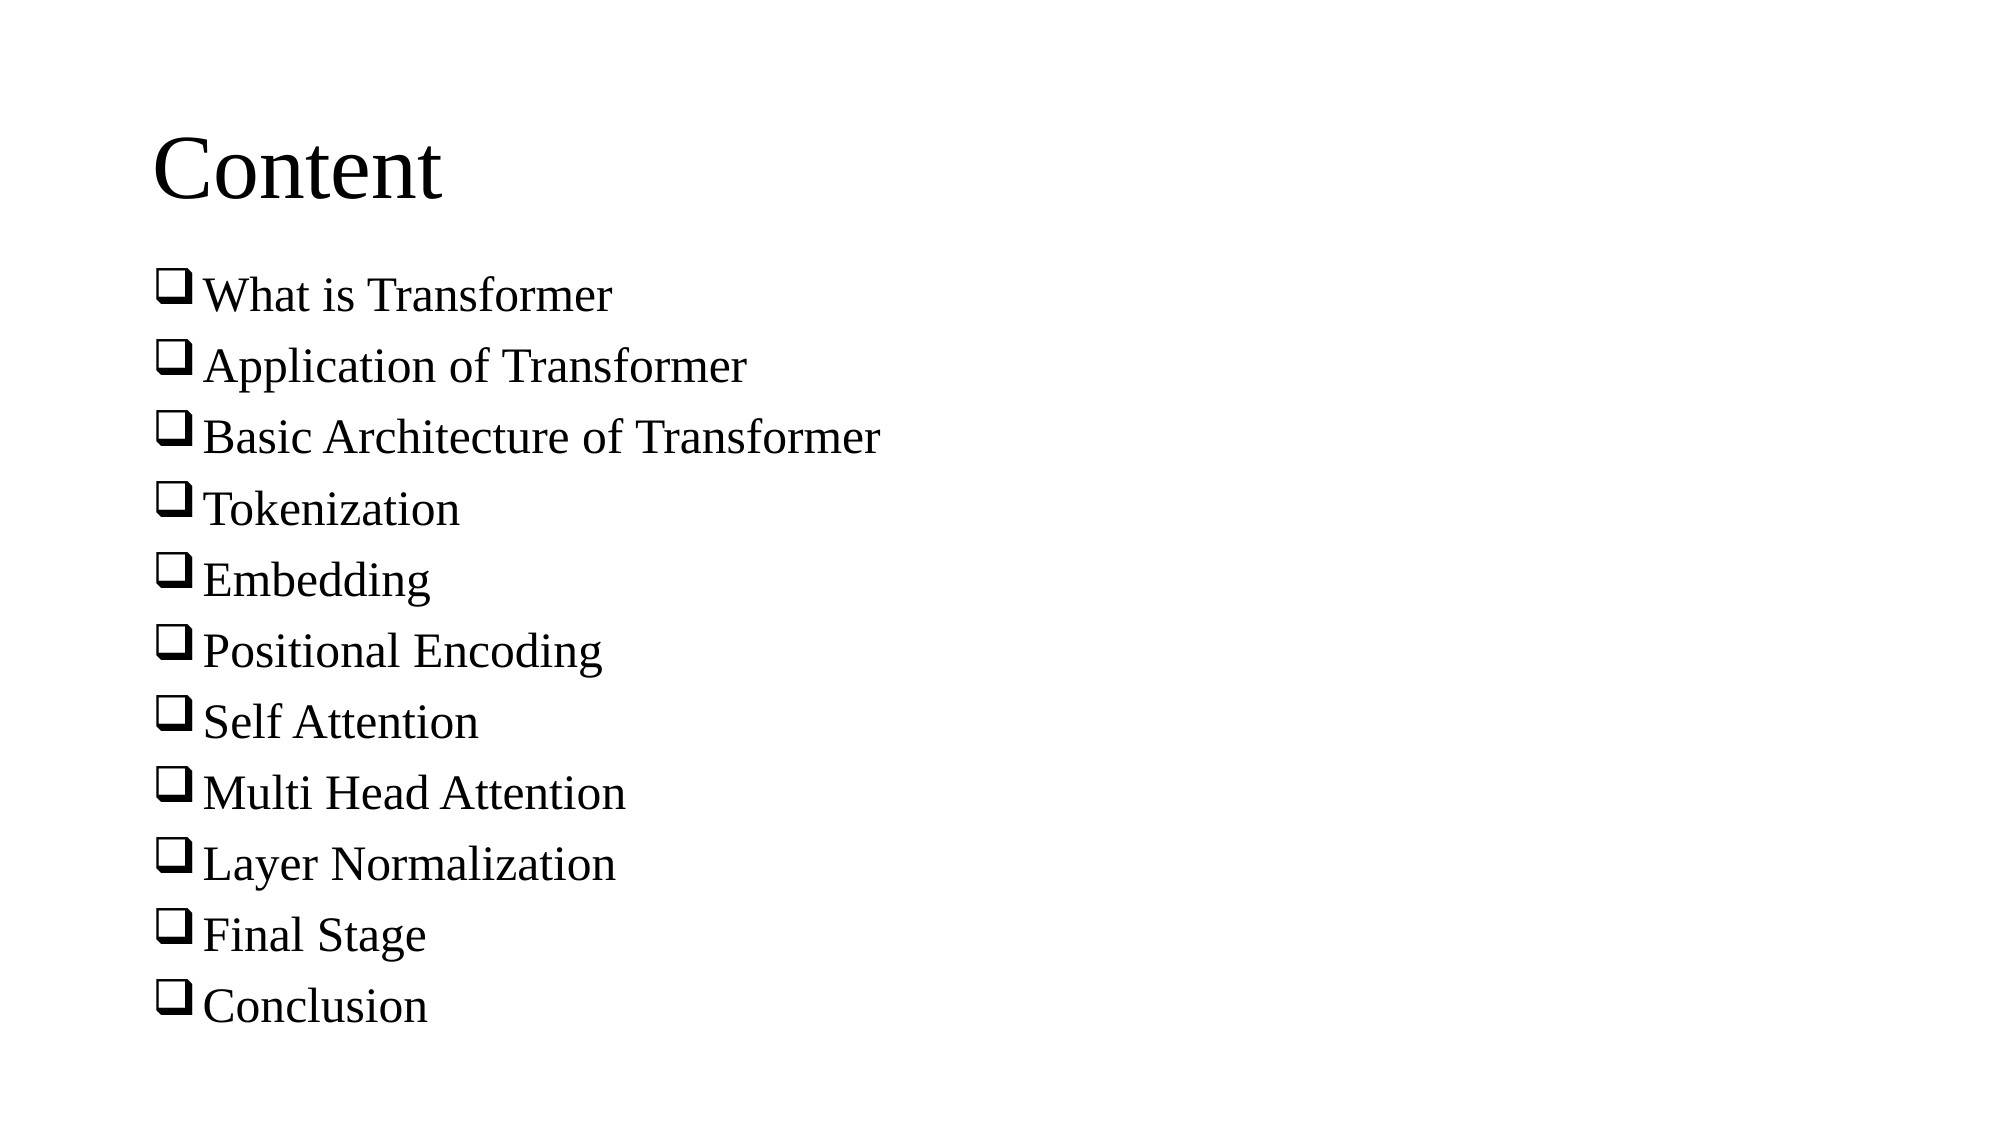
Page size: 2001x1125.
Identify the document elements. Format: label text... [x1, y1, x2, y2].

title Content [137, 59, 1863, 261]
list What is Transformer Application of Transformer Basic Architecture of Transformer Tokenization Embedding Positional Encoding Self Attention Multi Head Attention Layer Normalization Final Stage Conclusion [137, 261, 1863, 1042]
